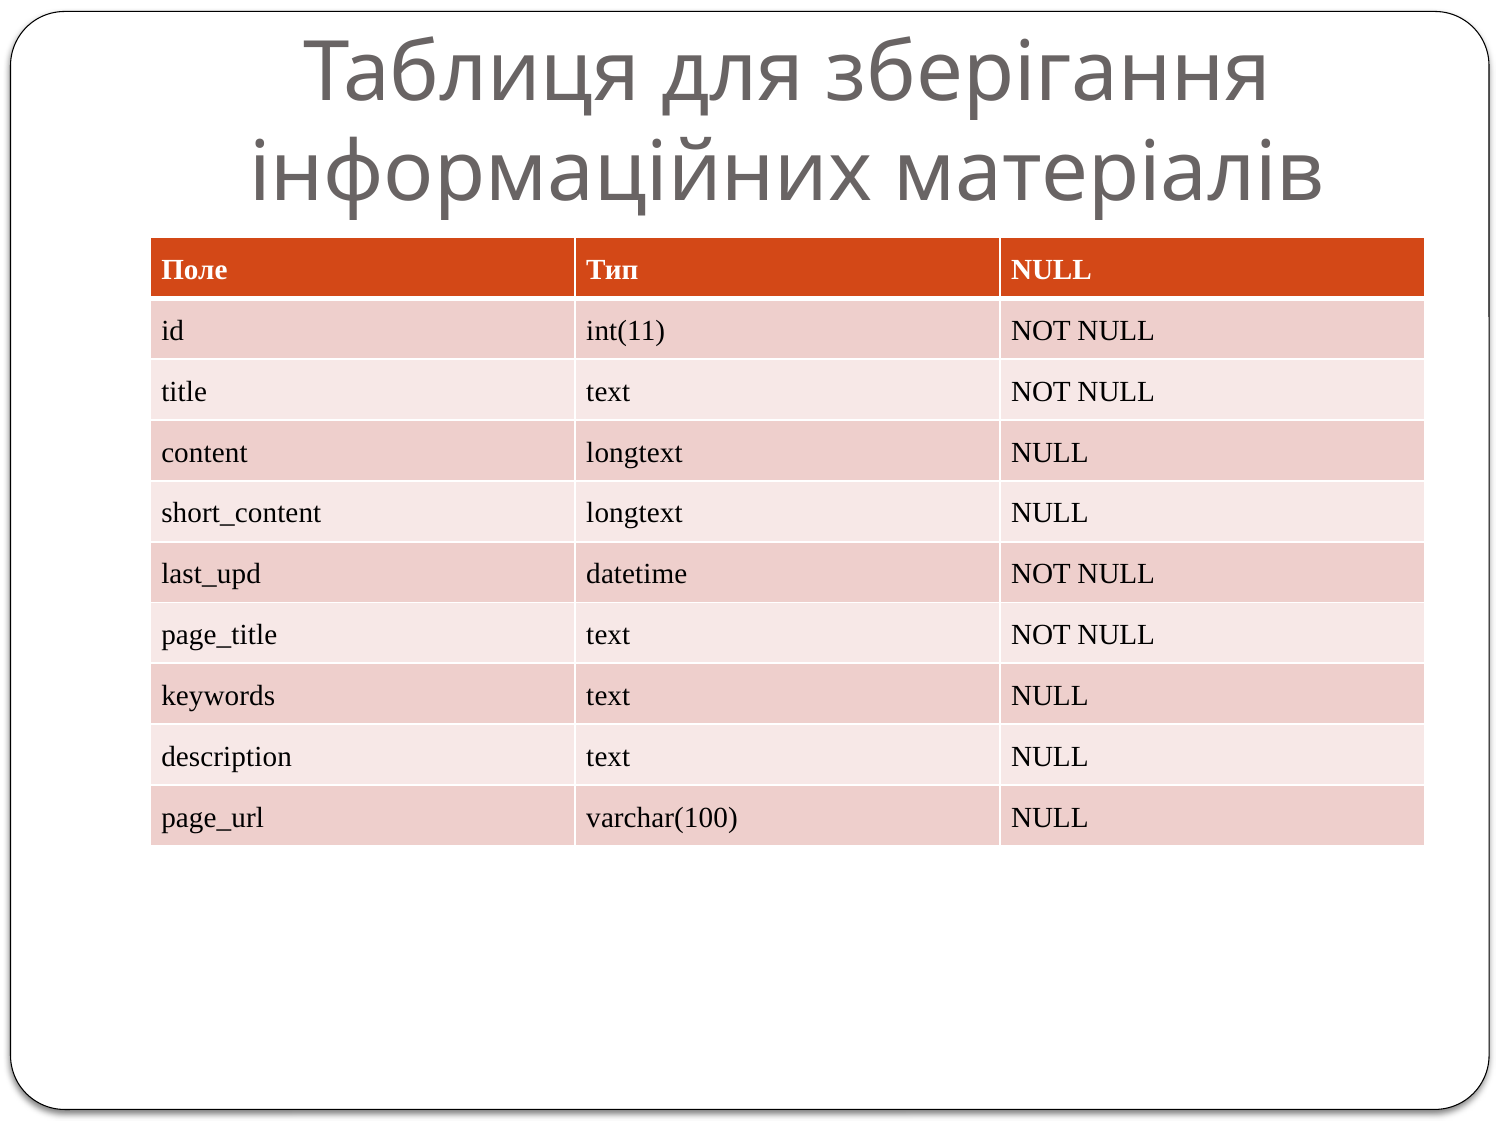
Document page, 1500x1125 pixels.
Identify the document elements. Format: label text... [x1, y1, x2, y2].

table_cell NULL [1001, 786, 1424, 845]
table_cell int(11) [576, 301, 999, 358]
table_cell NOT NULL [1001, 301, 1424, 358]
table_cell NULL [1001, 482, 1424, 541]
table_cell NULL [1001, 725, 1424, 784]
table_cell keywords [151, 664, 574, 723]
table_cell page_url [151, 786, 574, 845]
table_header Поле [151, 238, 574, 296]
table_cell content [151, 421, 574, 480]
table_cell text [576, 360, 999, 419]
table_cell page_title [151, 603, 574, 662]
table_cell NULL [1001, 421, 1424, 480]
table_cell datetime [576, 543, 999, 602]
table_cell NOT NULL [1001, 543, 1424, 602]
table_cell description [151, 725, 574, 784]
table_cell text [576, 603, 999, 662]
table_cell last_upd [151, 543, 574, 602]
table_cell longtext [576, 482, 999, 541]
table_cell varchar(100) [576, 786, 999, 845]
title Таблиця для зберігання інформаційних матеріалів [150, 45, 1425, 233]
table_cell id [151, 301, 574, 358]
table_cell title [151, 360, 574, 419]
table_header NULL [1001, 238, 1424, 296]
table_header Тип [576, 238, 999, 296]
table_cell short_content [151, 482, 574, 541]
table_cell longtext [576, 421, 999, 480]
table_cell NULL [1001, 664, 1424, 723]
table_cell text [576, 664, 999, 723]
table_cell NOT NULL [1001, 603, 1424, 662]
table_cell text [576, 725, 999, 784]
table_cell NOT NULL [1001, 360, 1424, 419]
